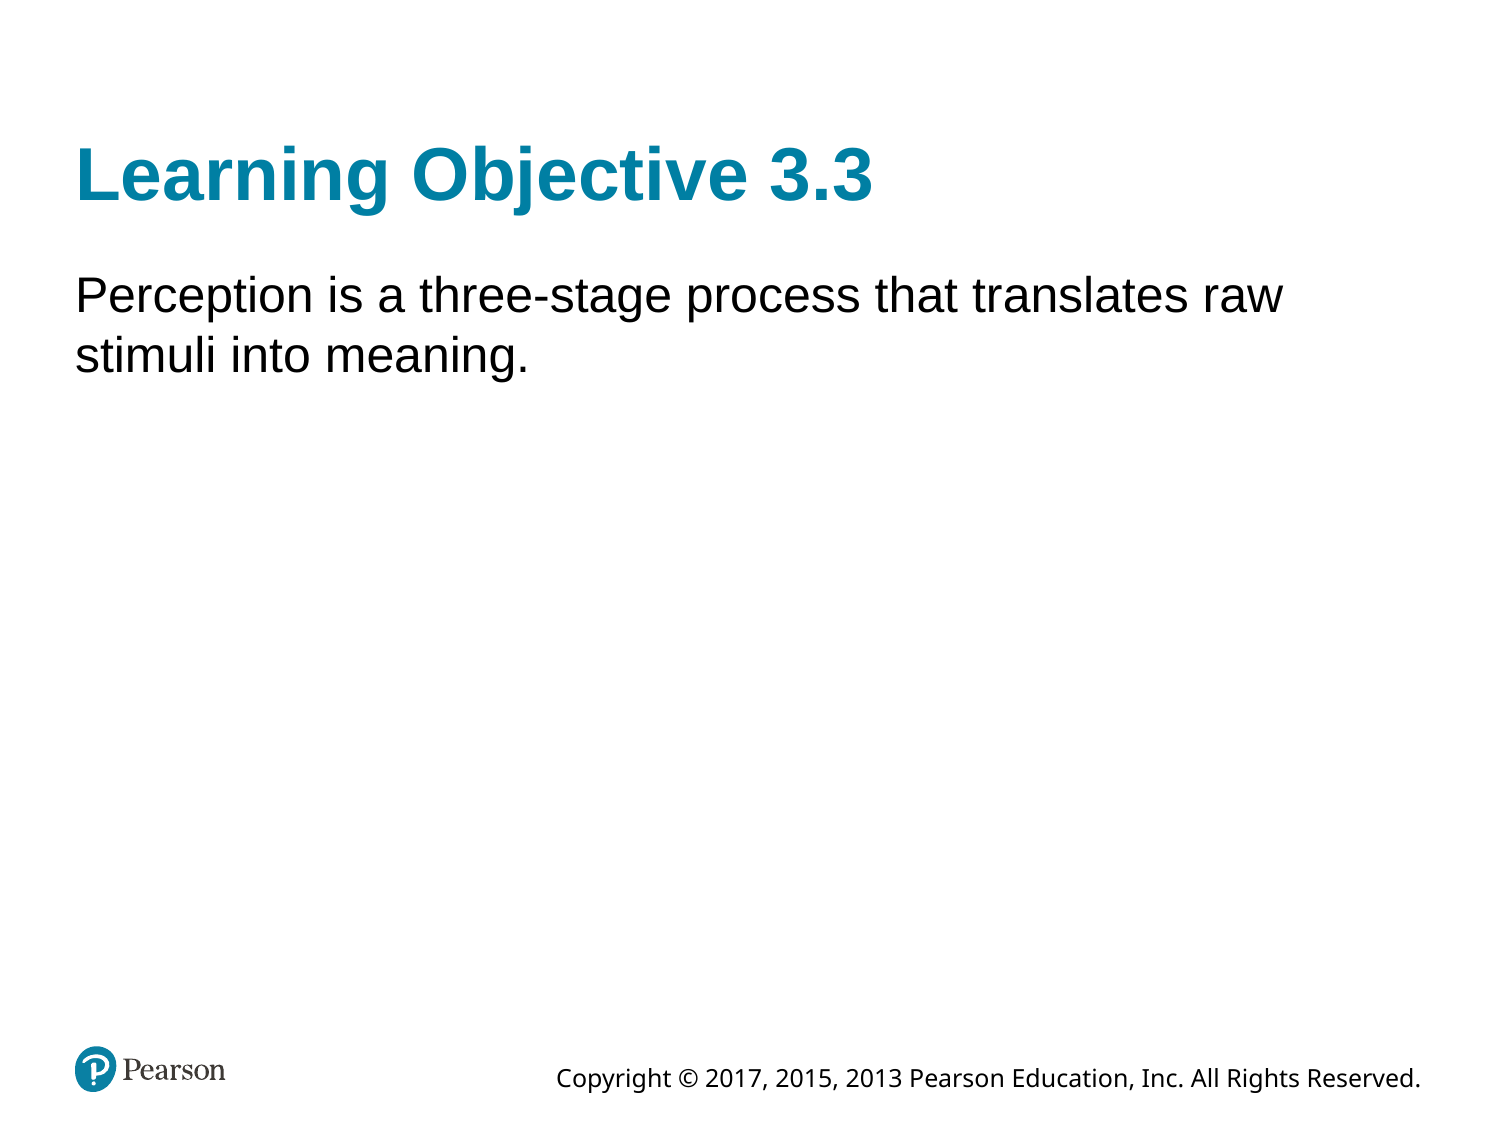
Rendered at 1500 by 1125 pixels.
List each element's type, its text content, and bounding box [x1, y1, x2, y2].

list Perception is a three-stage process that translates raw stimuli into meaning. [75, 262, 1425, 1005]
title Learning Objective 3.3 [75, 35, 1425, 216]
